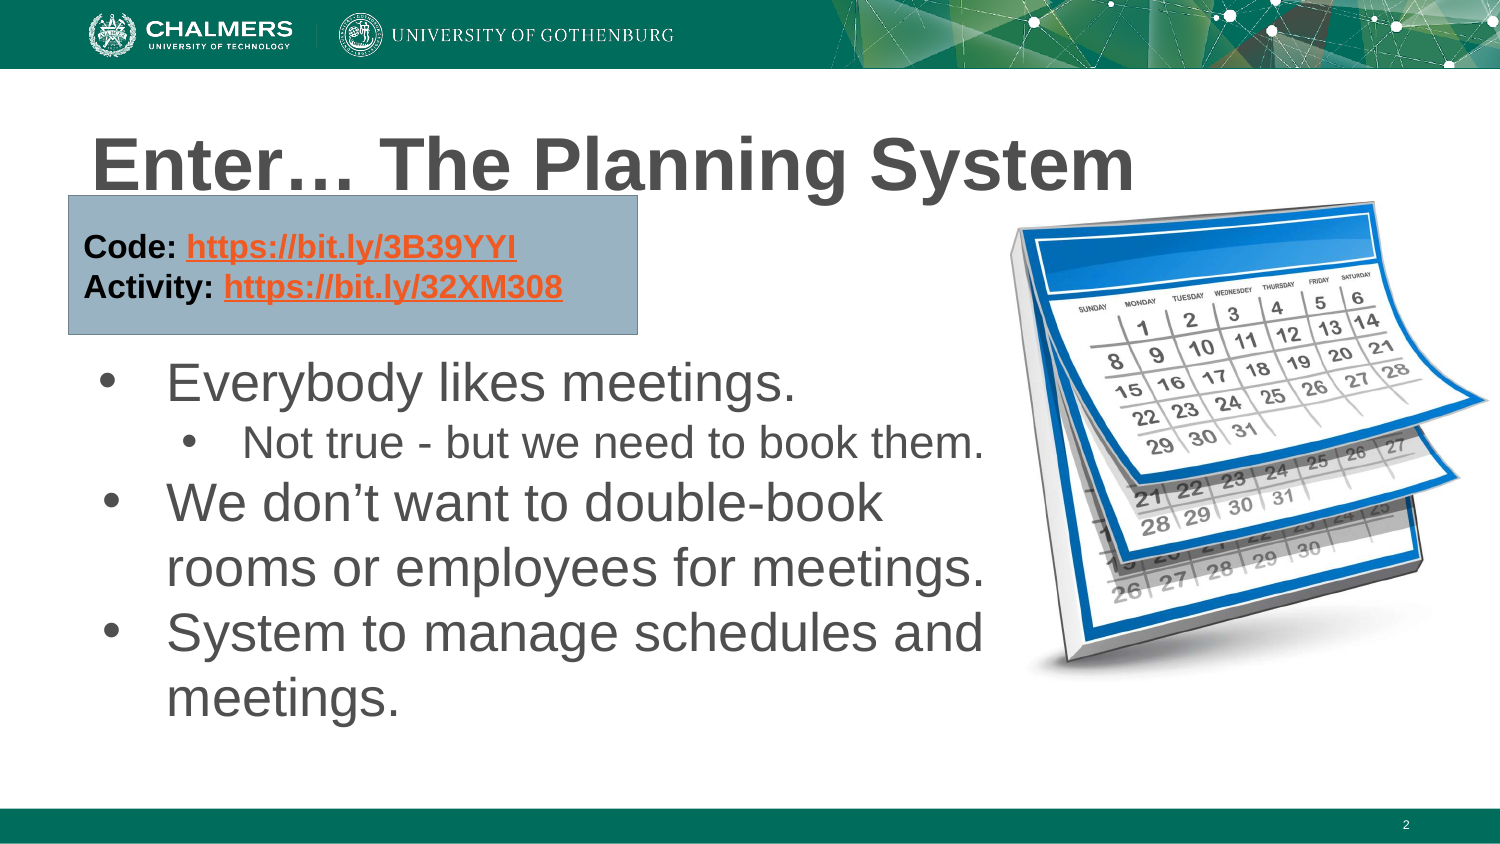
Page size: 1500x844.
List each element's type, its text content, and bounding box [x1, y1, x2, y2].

text_box Code: https://bit.ly/3B39YYI Activity: https://bit.ly/32XM308 [68, 195, 638, 335]
picture [64, 0, 696, 85]
picture [1009, 201, 1491, 682]
title Enter… The Planning System [76, 100, 1425, 210]
slide_number ‹#› [1074, 809, 1425, 844]
list Everybody likes meetings. Not true - but we need to book them. We don’t want to double-book rooms or employees for meetings. System to manage schedules and meetings. [76, 210, 1021, 782]
picture [759, 0, 1500, 68]
